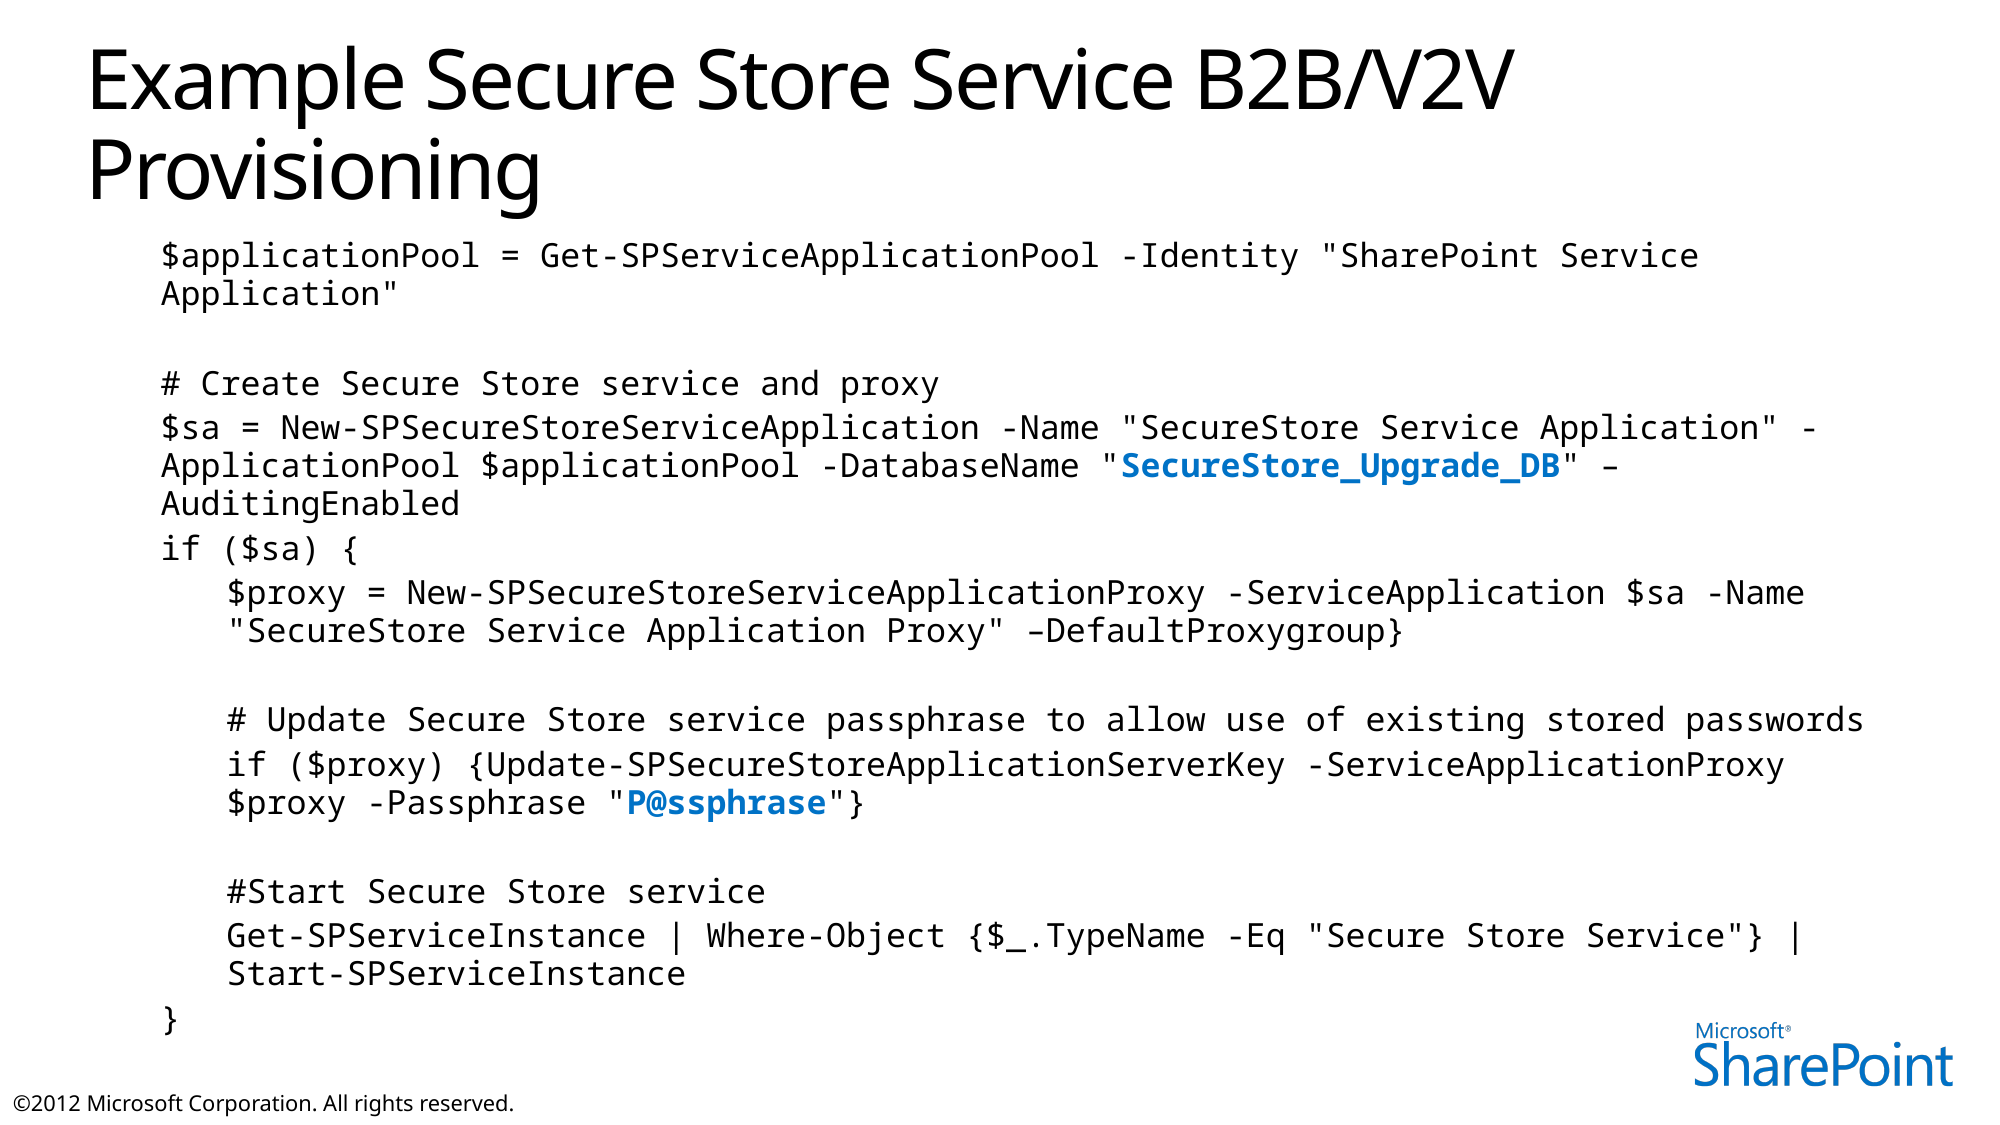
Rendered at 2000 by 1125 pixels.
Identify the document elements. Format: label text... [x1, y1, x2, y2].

title Example Secure Store Service B2B/V2V Provisioning [85, 37, 1914, 161]
list $applicationPool = Get-SPServiceApplicationPool -Identity "SharePoint Service Application" # Create Secure Store service and proxy $sa = New-SPSecureStoreServiceApplication -Name "SecureStore Service Application" -ApplicationPool $applicationPool -DatabaseName "SecureStore_Upgrade_DB" –AuditingEnabled if ($sa) { $proxy = New-SPSecureStoreServiceApplicationProxy -ServiceApplication $sa -Name "SecureStore Service Application Proxy" –DefaultProxygroup} # Update Secure Store service passphrase to allow use of existing stored passwords if ($proxy) {Update-SPSecureStoreApplicationServerKey -ServiceApplicationProxy $proxy -Passphrase "P@ssphrase"} #Start Secure Store service Get-SPServiceInstance | Where-Object {$_.TypeName -Eq "Secure Store Service"} | Start-SPServiceInstance } [85, 237, 1915, 564]
picture [1690, 1007, 1953, 1098]
